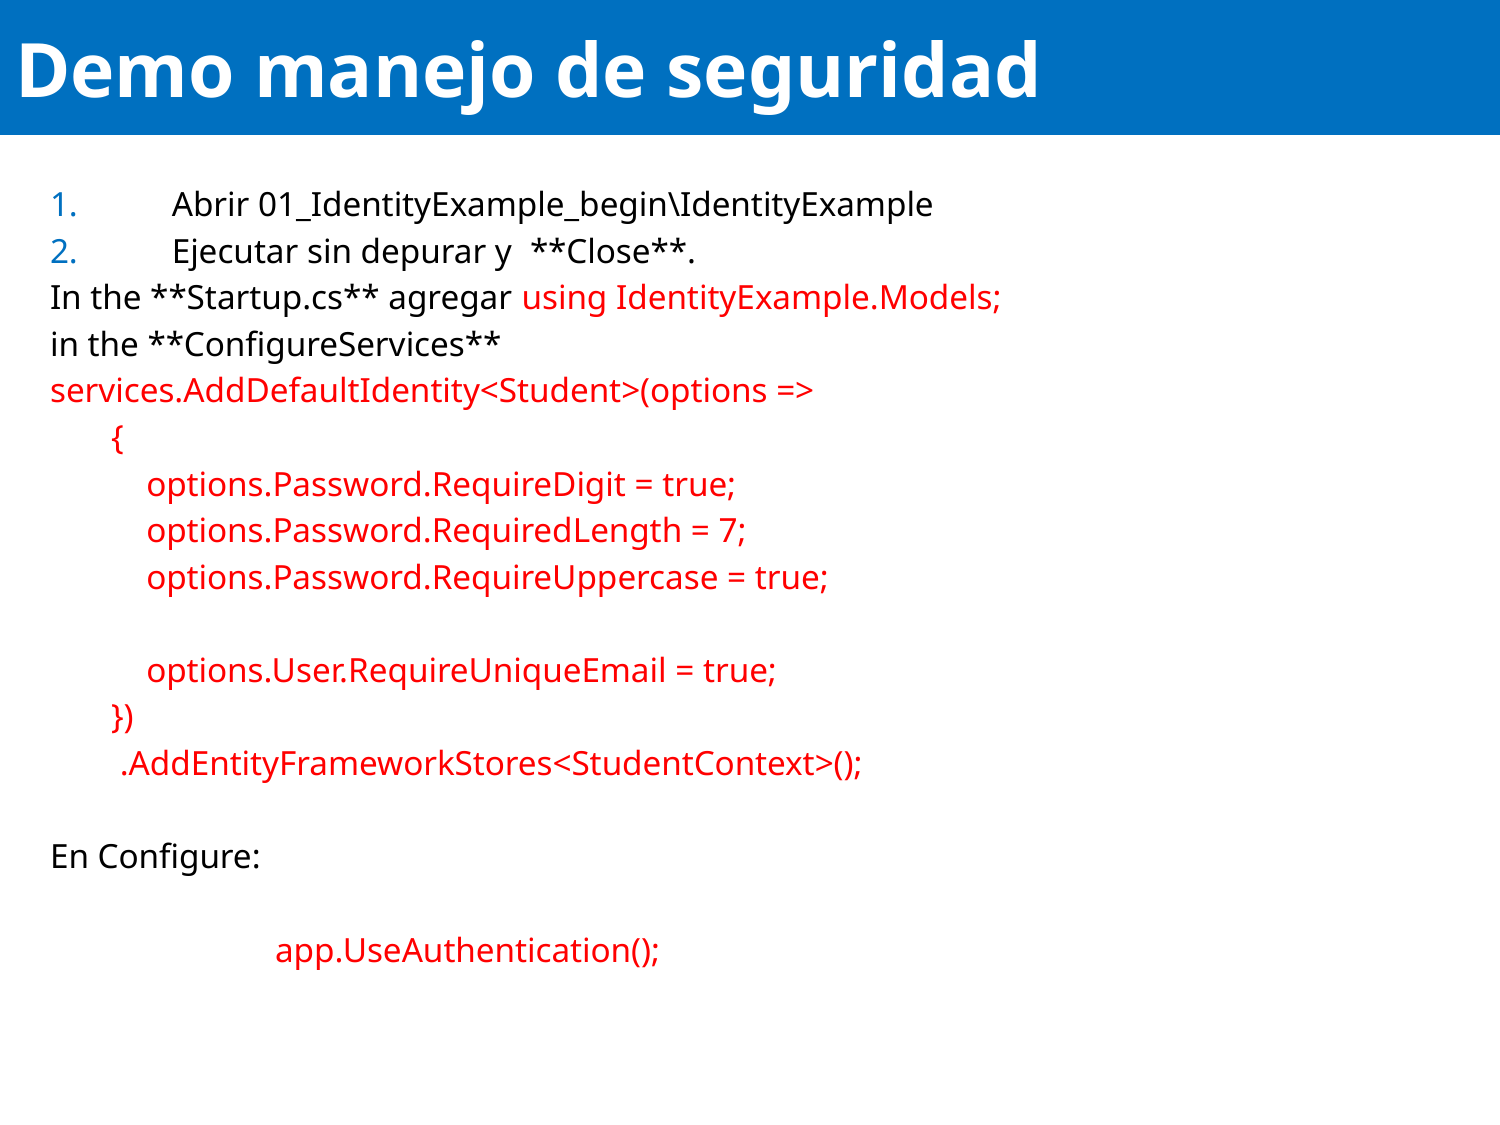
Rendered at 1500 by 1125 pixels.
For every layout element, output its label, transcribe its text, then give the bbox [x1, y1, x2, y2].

title Demo manejo de seguridad [0, 0, 1500, 135]
list Abrir 01_IdentityExample_begin\IdentityExample Ejecutar sin depurar y **Close**. In the **Startup.cs** agregar using IdentityExample.Models; in the **ConfigureServices** services.AddDefaultIdentity<Student>(options => { options.Password.RequireDigit = true; options.Password.RequiredLength = 7; options.Password.RequireUppercase = true; options.User.RequireUniqueEmail = true; }) .AddEntityFrameworkStores<StudentContext>(); En Configure: app.UseAuthentication(); [35, 175, 1448, 1067]
